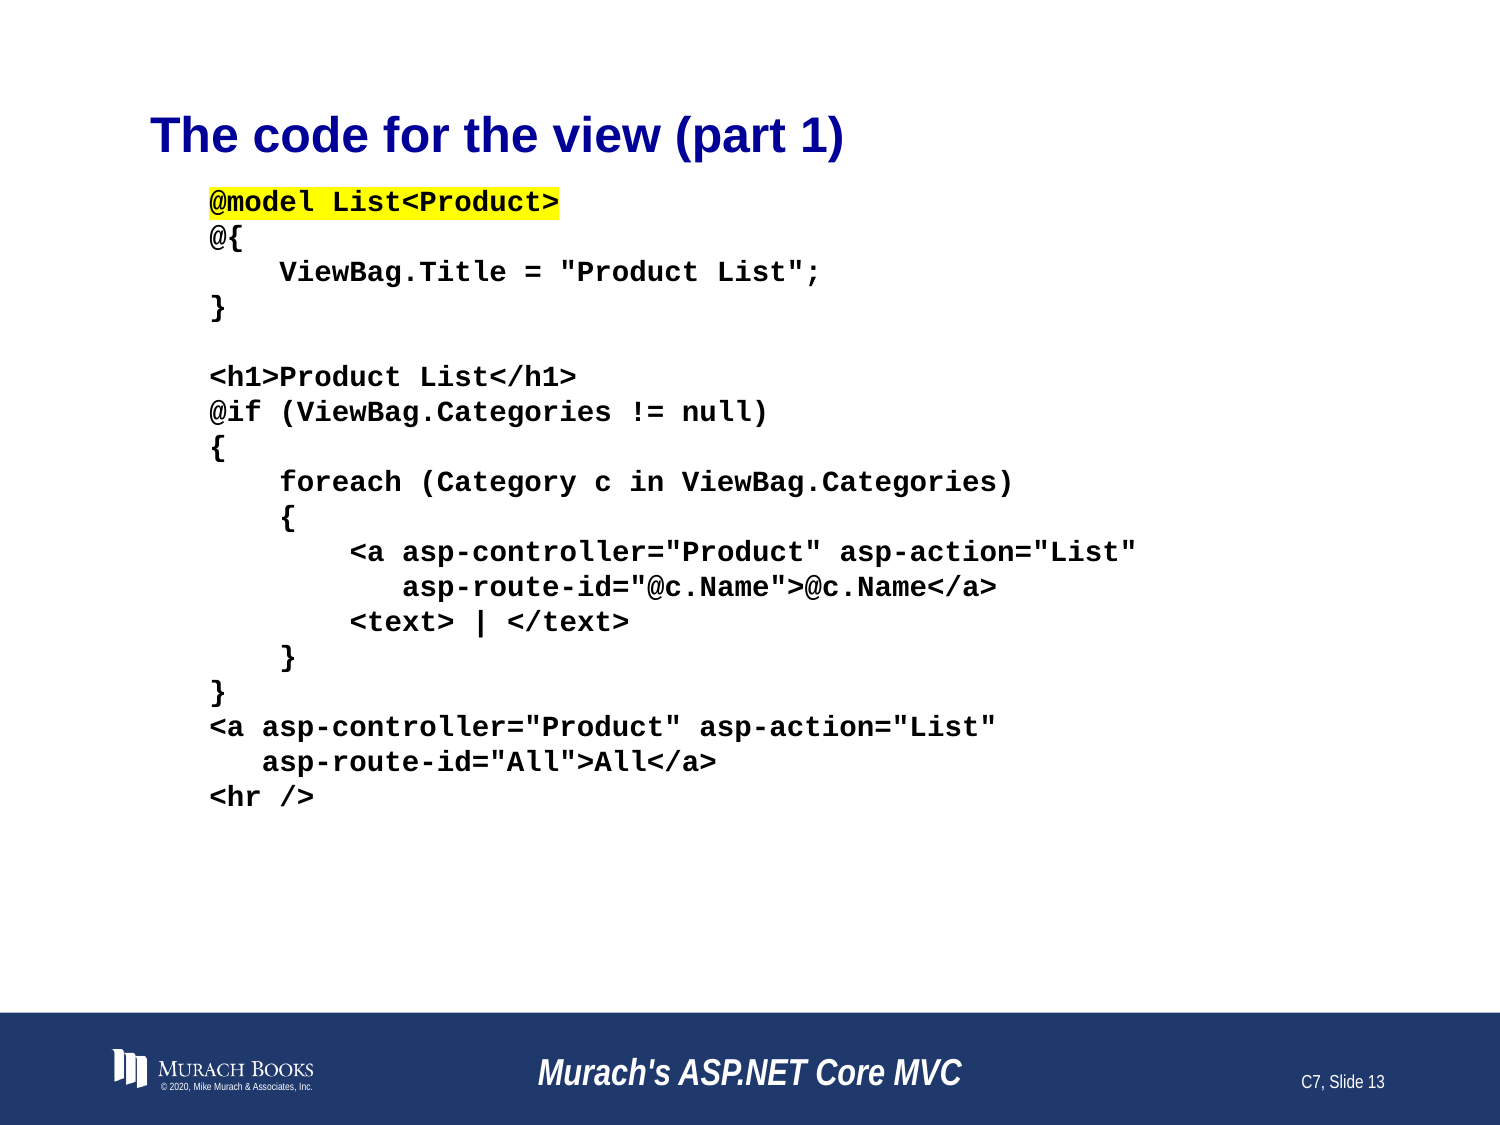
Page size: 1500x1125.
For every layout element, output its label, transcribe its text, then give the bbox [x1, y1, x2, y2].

list @model List<Product> @{ ViewBag.Title = "Product List"; } <h1>Product List</h1> @if (ViewBag.Categories != null) { foreach (Category c in ViewBag.Categories) { <a asp-controller="Product" asp-action="List" asp-route-id="@c.Name">@c.Name</a> <text> | </text> } } <a asp-controller="Product" asp-action="List" asp-route-id="All">All</a> <hr /> [137, 174, 1350, 975]
slide_number Murach's ASP.NET Core MVC [463, 1025, 1050, 1100]
title The code for the view (part 1) [150, 102, 1350, 164]
slide_number C7, Slide 13 [1087, 1025, 1400, 1100]
footer © 2020, Mike Murach & Associates, Inc. [12, 1025, 463, 1100]
